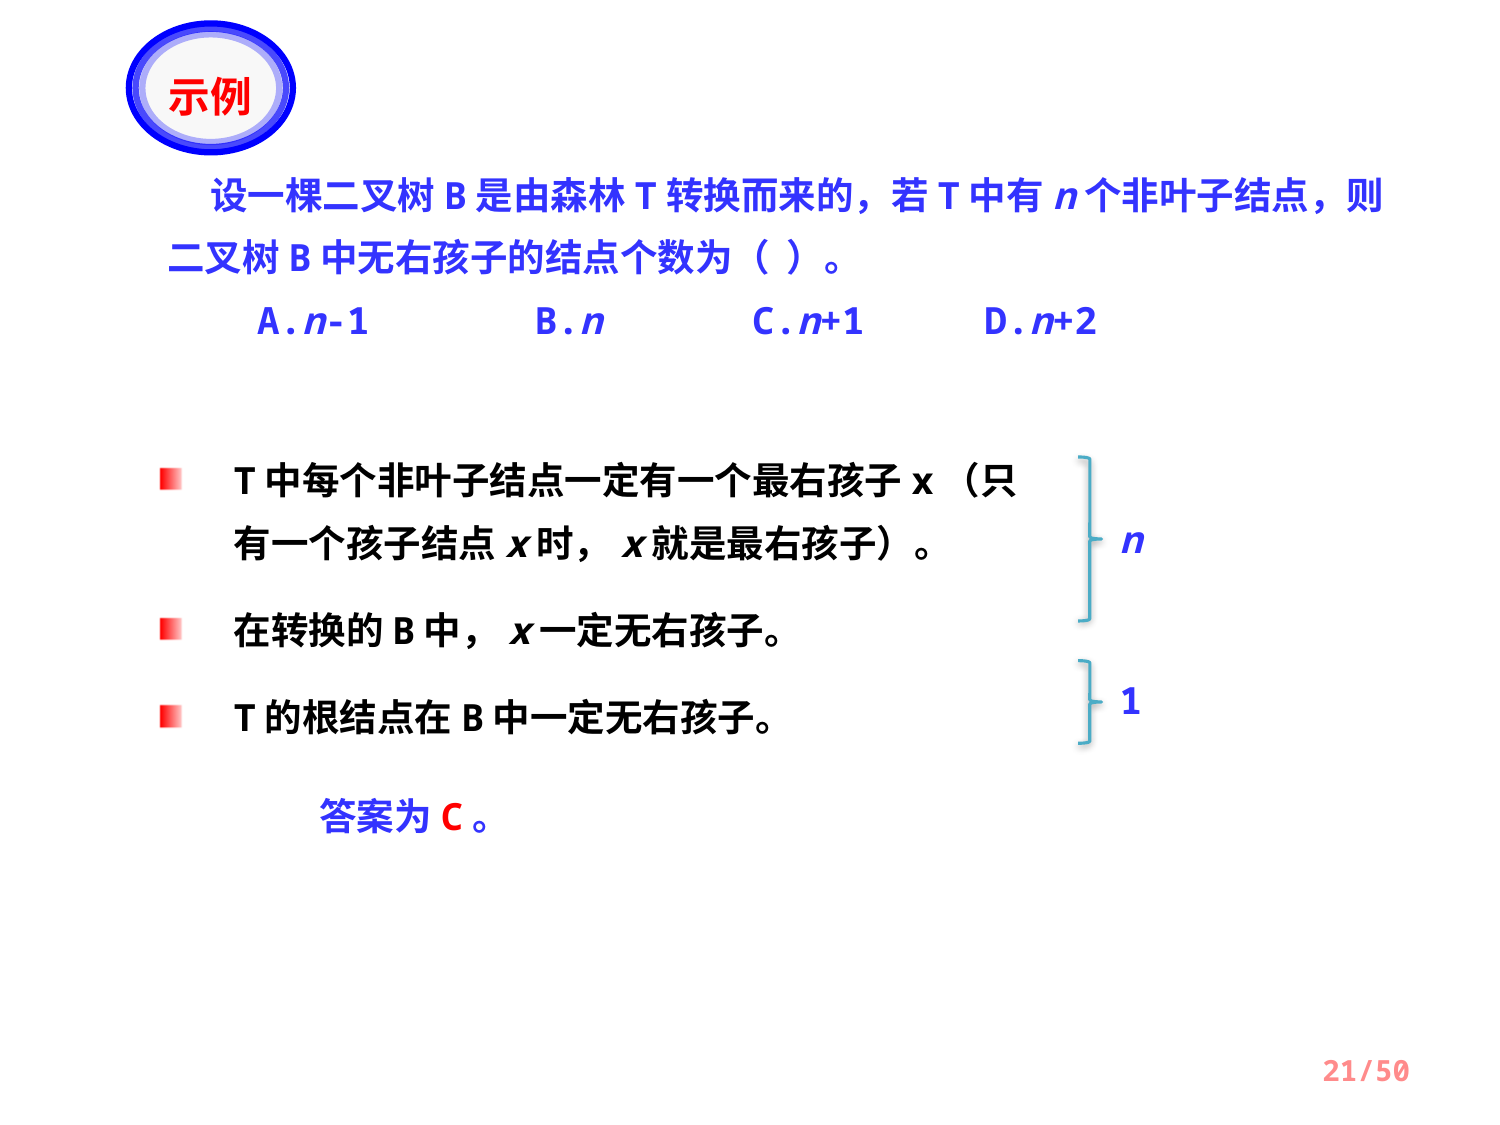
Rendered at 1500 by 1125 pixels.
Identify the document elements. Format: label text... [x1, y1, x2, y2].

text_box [1077, 660, 1173, 744]
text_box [1077, 456, 1173, 622]
text_box 答案为C。 [304, 785, 539, 845]
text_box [128, 23, 294, 153]
picture [158, 616, 185, 643]
picture [158, 703, 185, 731]
text_box 设一棵二叉树B是由森林T转换而来的，若T中有n个非叶子结点，则二叉树B中无右孩子的结点个数为（ ）。 A.n-1 B.n C.n+1 D.n+2 [152, 147, 1407, 350]
text_box T中每个非叶子结点一定有一个最右孩子x（只有一个孩子结点x时，x就是最右孩子）。 在转换的B中，x一定无右孩子。 T的根结点在B中一定无右孩子。 [127, 420, 1057, 759]
picture [158, 466, 185, 493]
slide_number 21/50 [1074, 1042, 1425, 1103]
